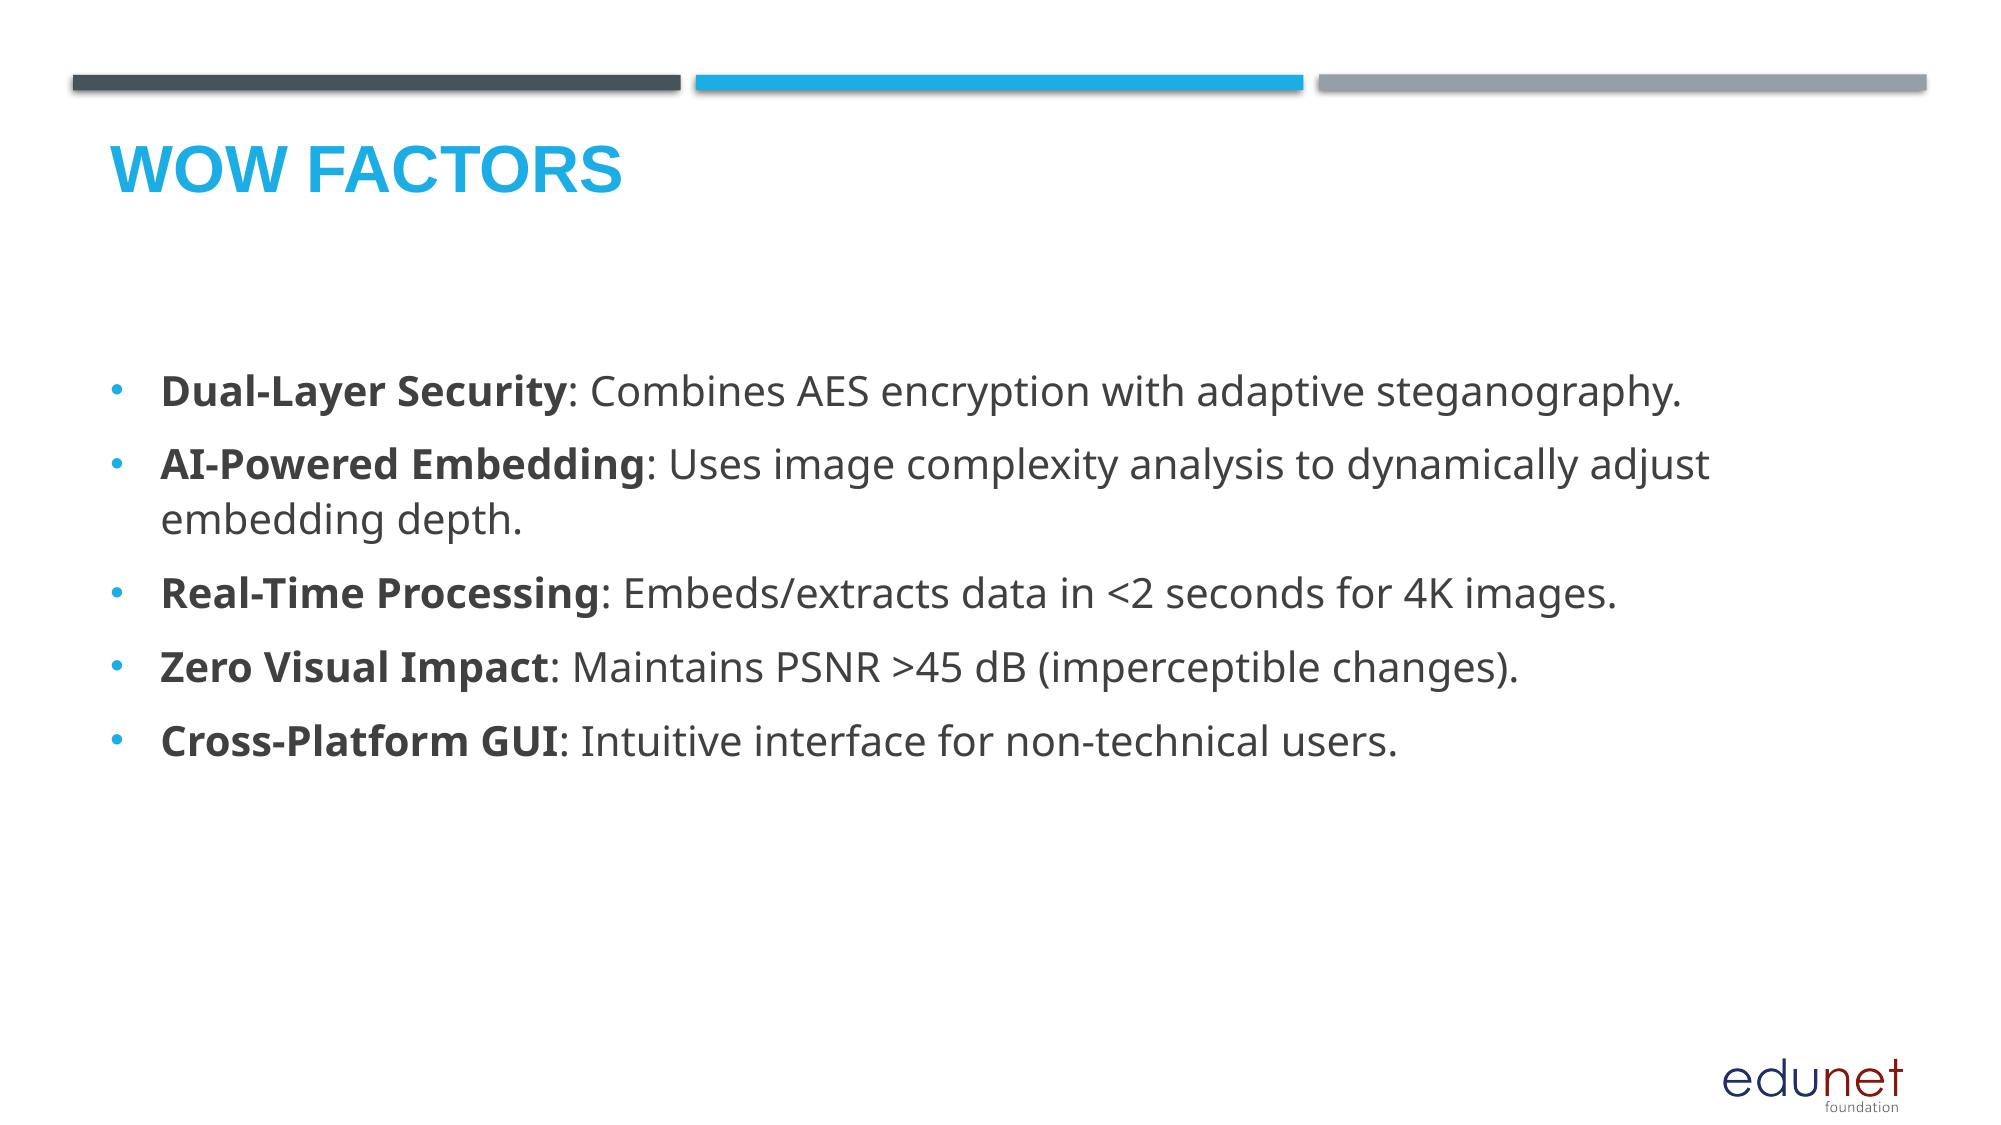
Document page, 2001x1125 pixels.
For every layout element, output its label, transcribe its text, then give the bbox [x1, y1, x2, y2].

picture [1719, 1056, 1905, 1116]
list Dual-Layer Security: Combines AES encryption with adaptive steganography. AI-Powered Embedding: Uses image complexity analysis to dynamically adjust embedding depth. Real-Time Processing: Embeds/extracts data in <2 seconds for 4K images. Zero Visual Impact: Maintains PSNR >45 dB (imperceptible changes). Cross-Platform GUI: Intuitive interface for non-technical users. [95, 213, 1905, 981]
title Wow factors [95, 126, 1905, 213]
